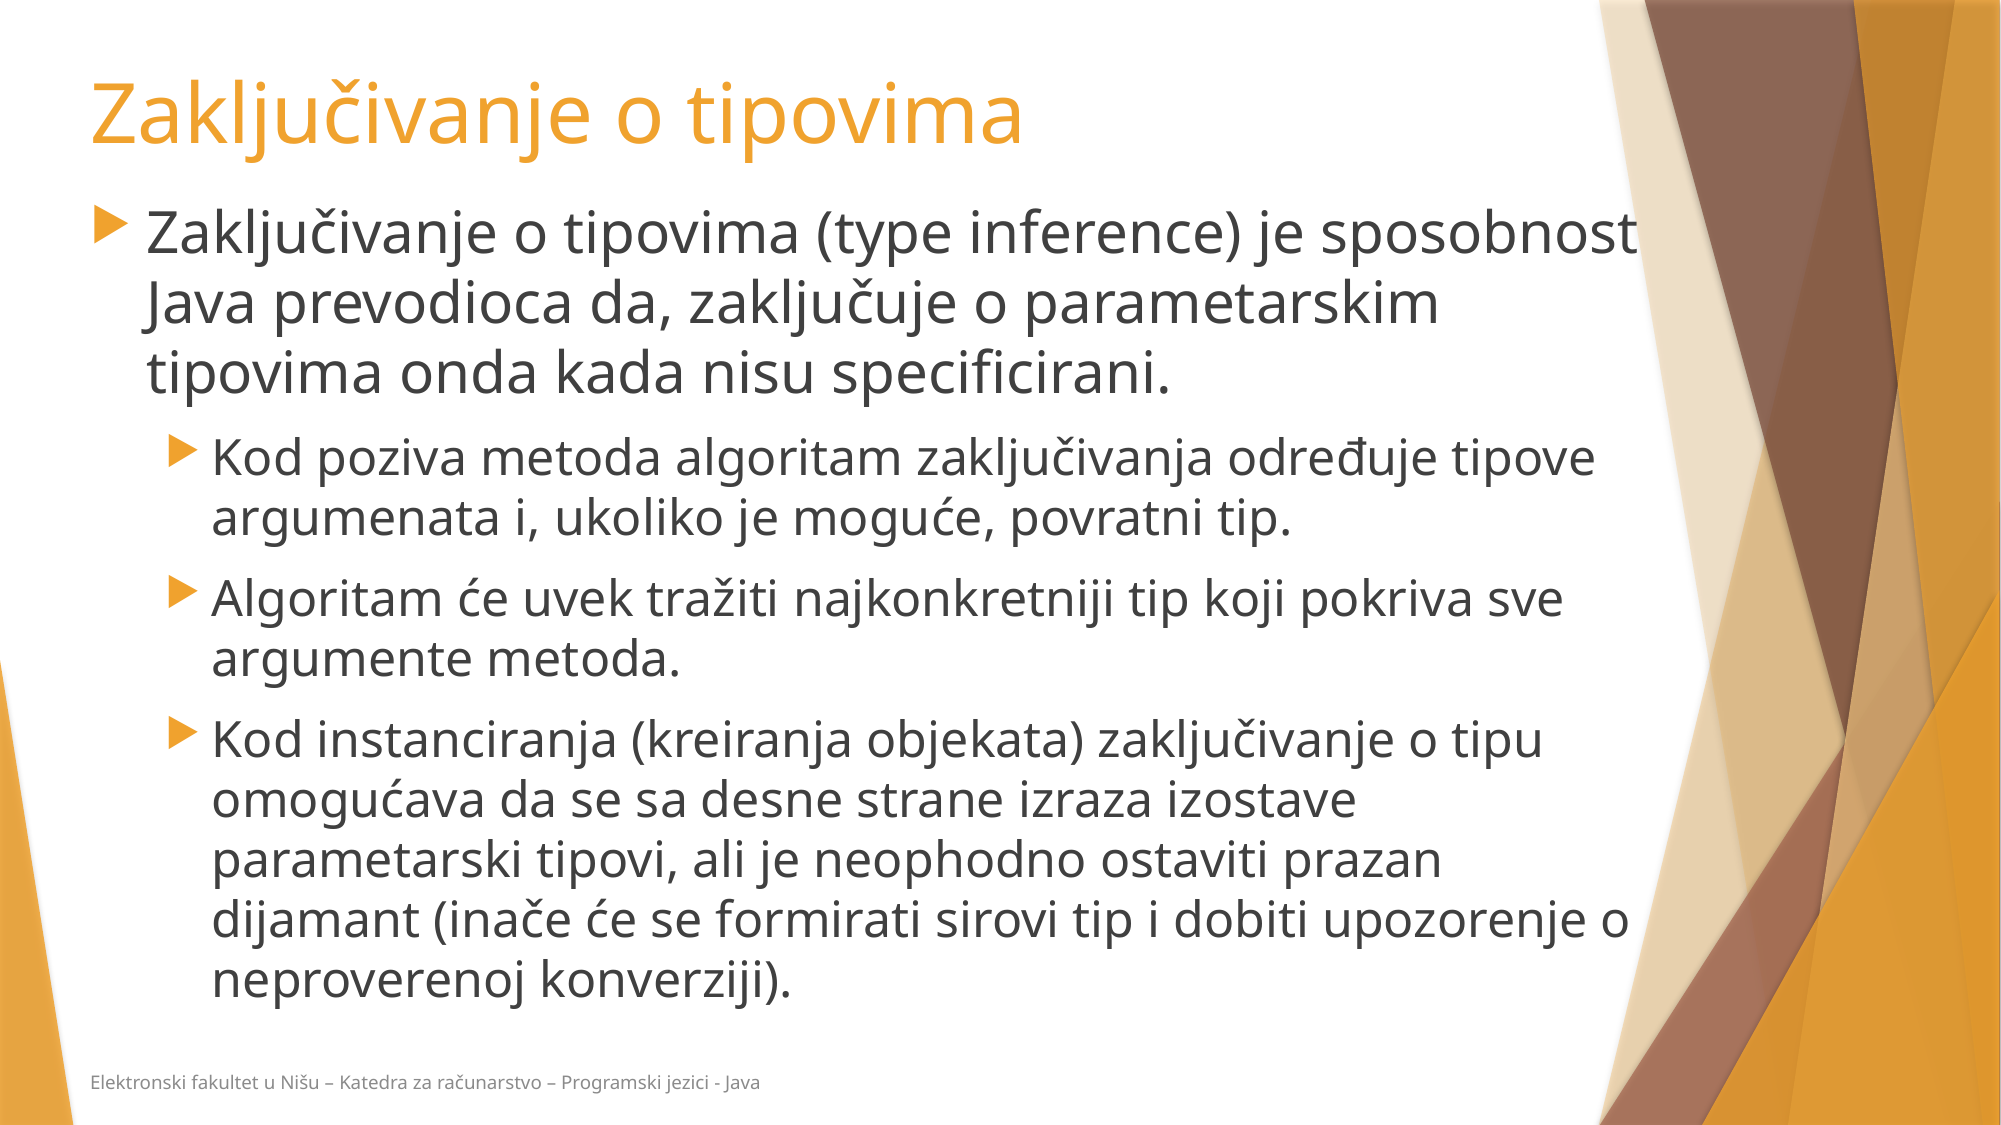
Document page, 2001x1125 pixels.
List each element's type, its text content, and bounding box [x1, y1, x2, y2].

footer Elektronski fakultet u Nišu – Katedra za računarstvo – Programski jezici - Java [75, 1053, 1145, 1114]
list Zaključivanje o tipovima (type inference) je sposobnost Java prevodioca da, zaključuje o parametarskim tipovima onda kada nisu specificirani. Kod poziva metoda algoritam zaključivanja određuje tipove argumenata i, ukoliko je moguće, povratni tip. Algoritam će uvek tražiti najkonkretniji tip koji pokriva sve argumente metoda. Kod instanciranja (kreiranja objekata) zaključivanje o tipu omogućava da se sa desne strane izraza izostave parametarski tipovi, ali je neophodno ostaviti prazan dijamant (inače će se formirati sirovi tip i dobiti upozorenje o neproverenoj konverziji). [75, 187, 1656, 1054]
title Zaključivanje o tipovima [75, 52, 1656, 159]
